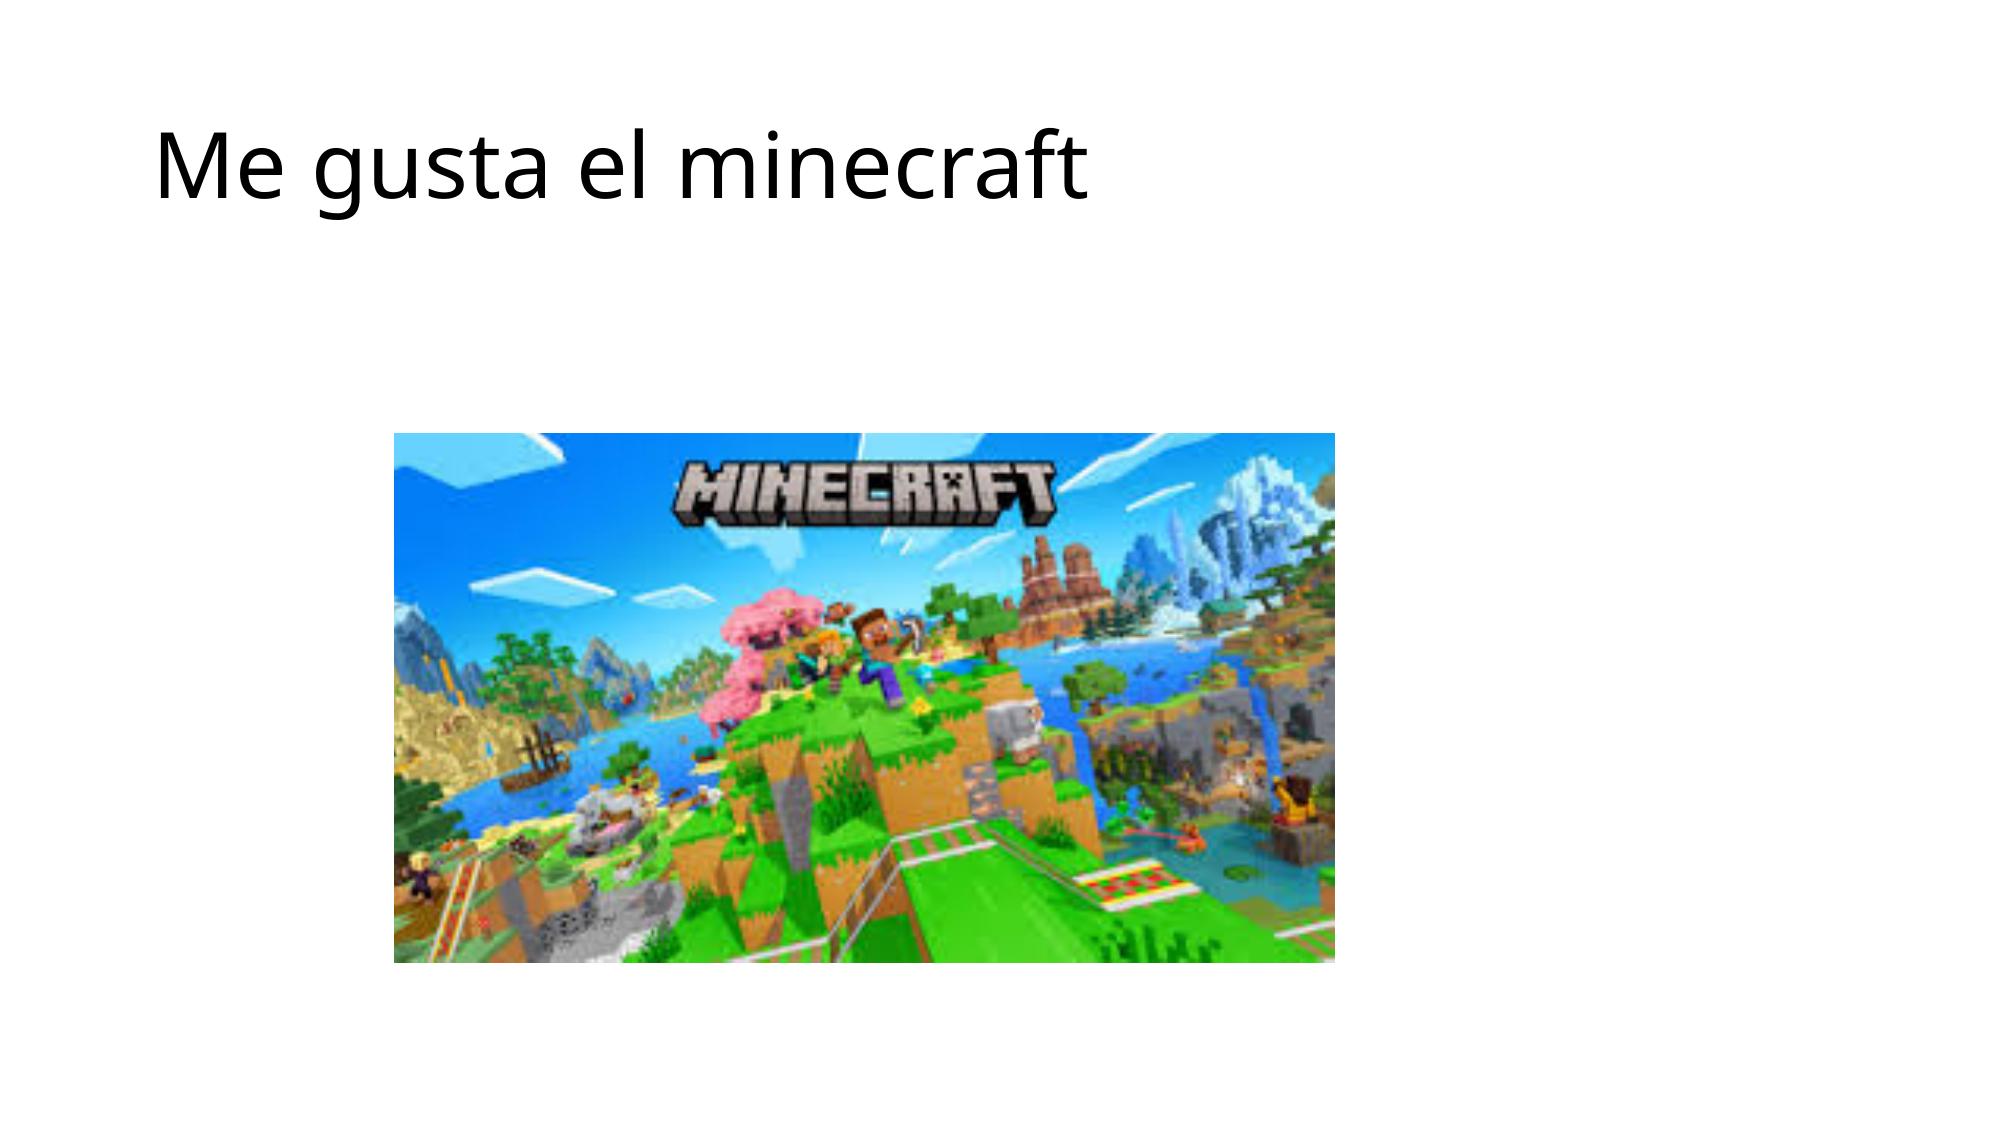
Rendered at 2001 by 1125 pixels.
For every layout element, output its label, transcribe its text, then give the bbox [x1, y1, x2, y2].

title Me gusta el minecraft [137, 59, 1863, 278]
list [393, 433, 1335, 963]
